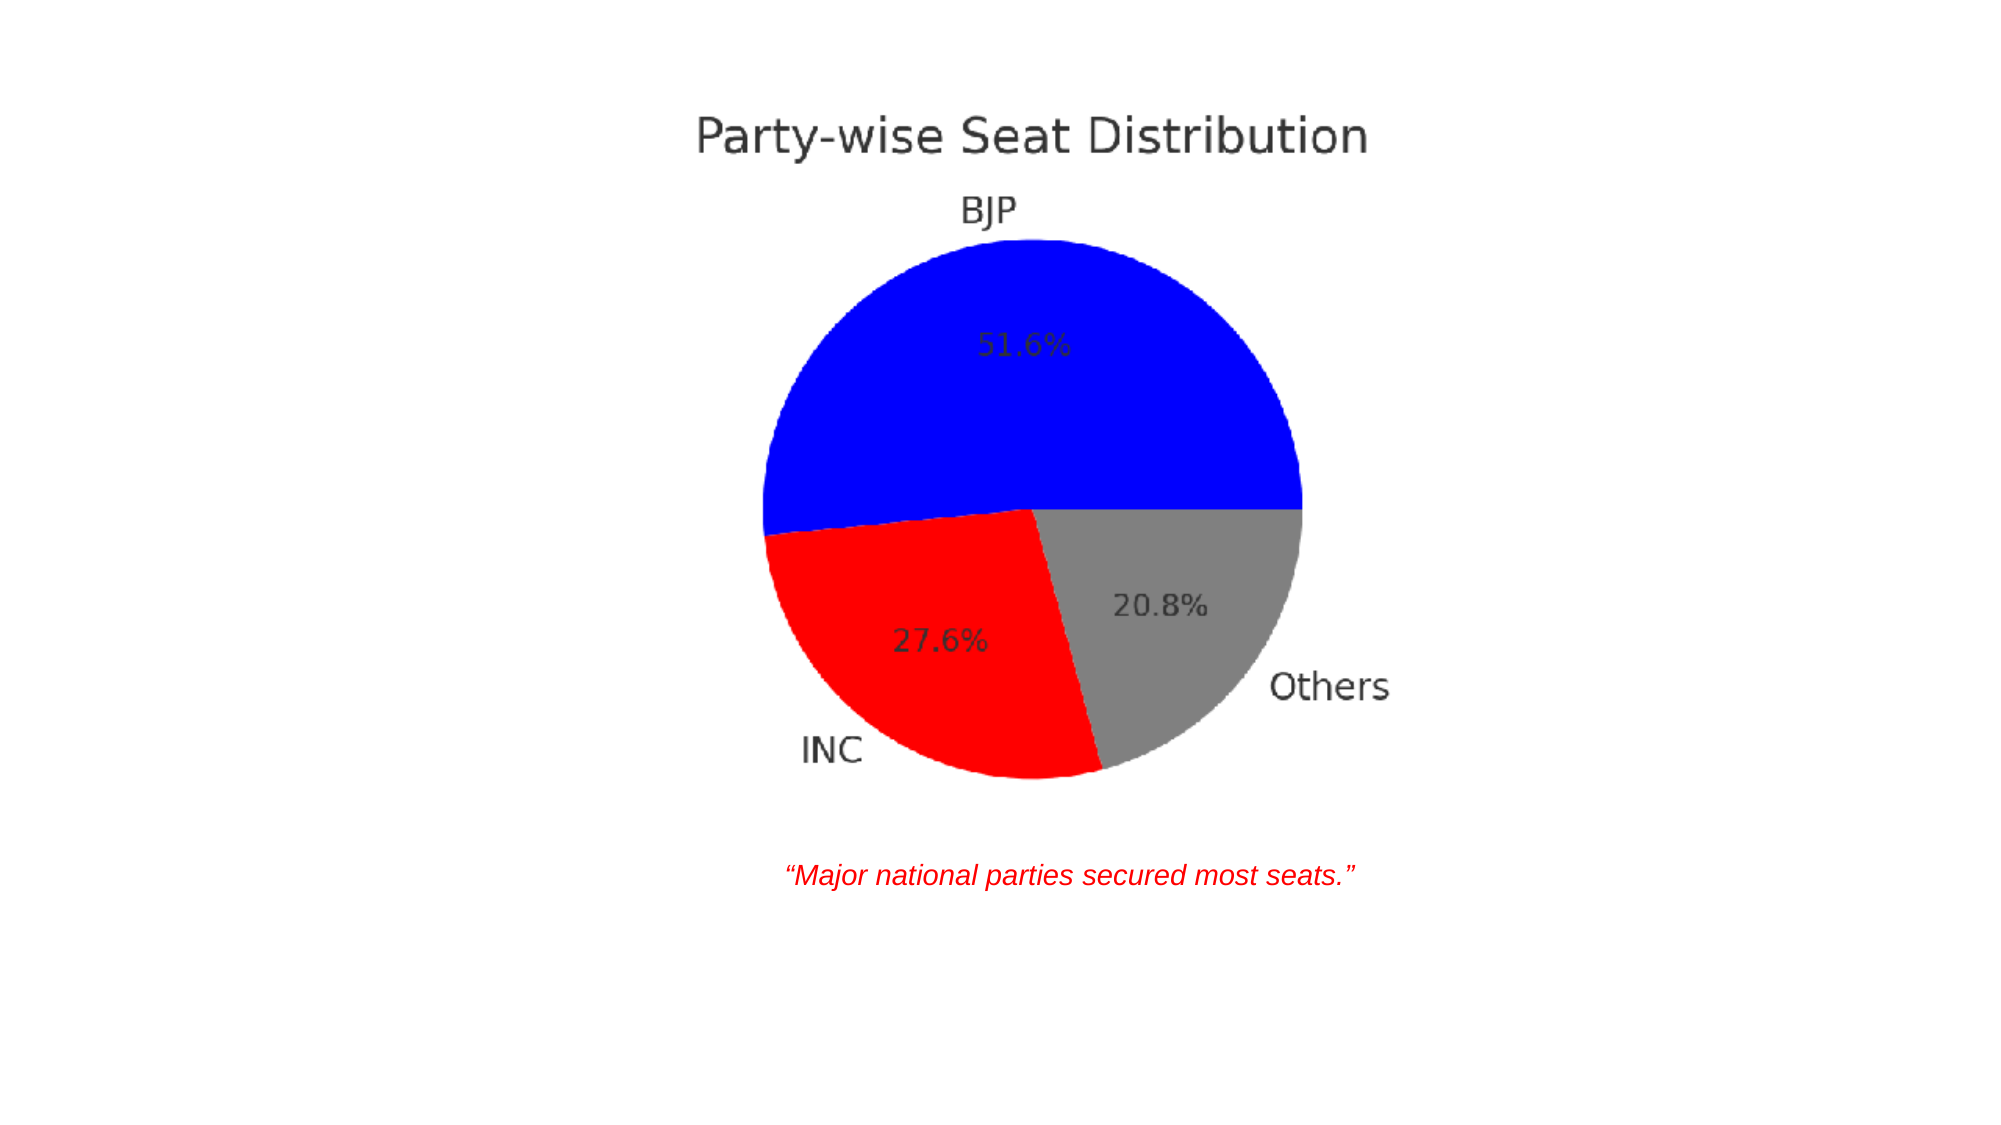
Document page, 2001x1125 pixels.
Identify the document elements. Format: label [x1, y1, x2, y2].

picture [359, 66, 1673, 943]
